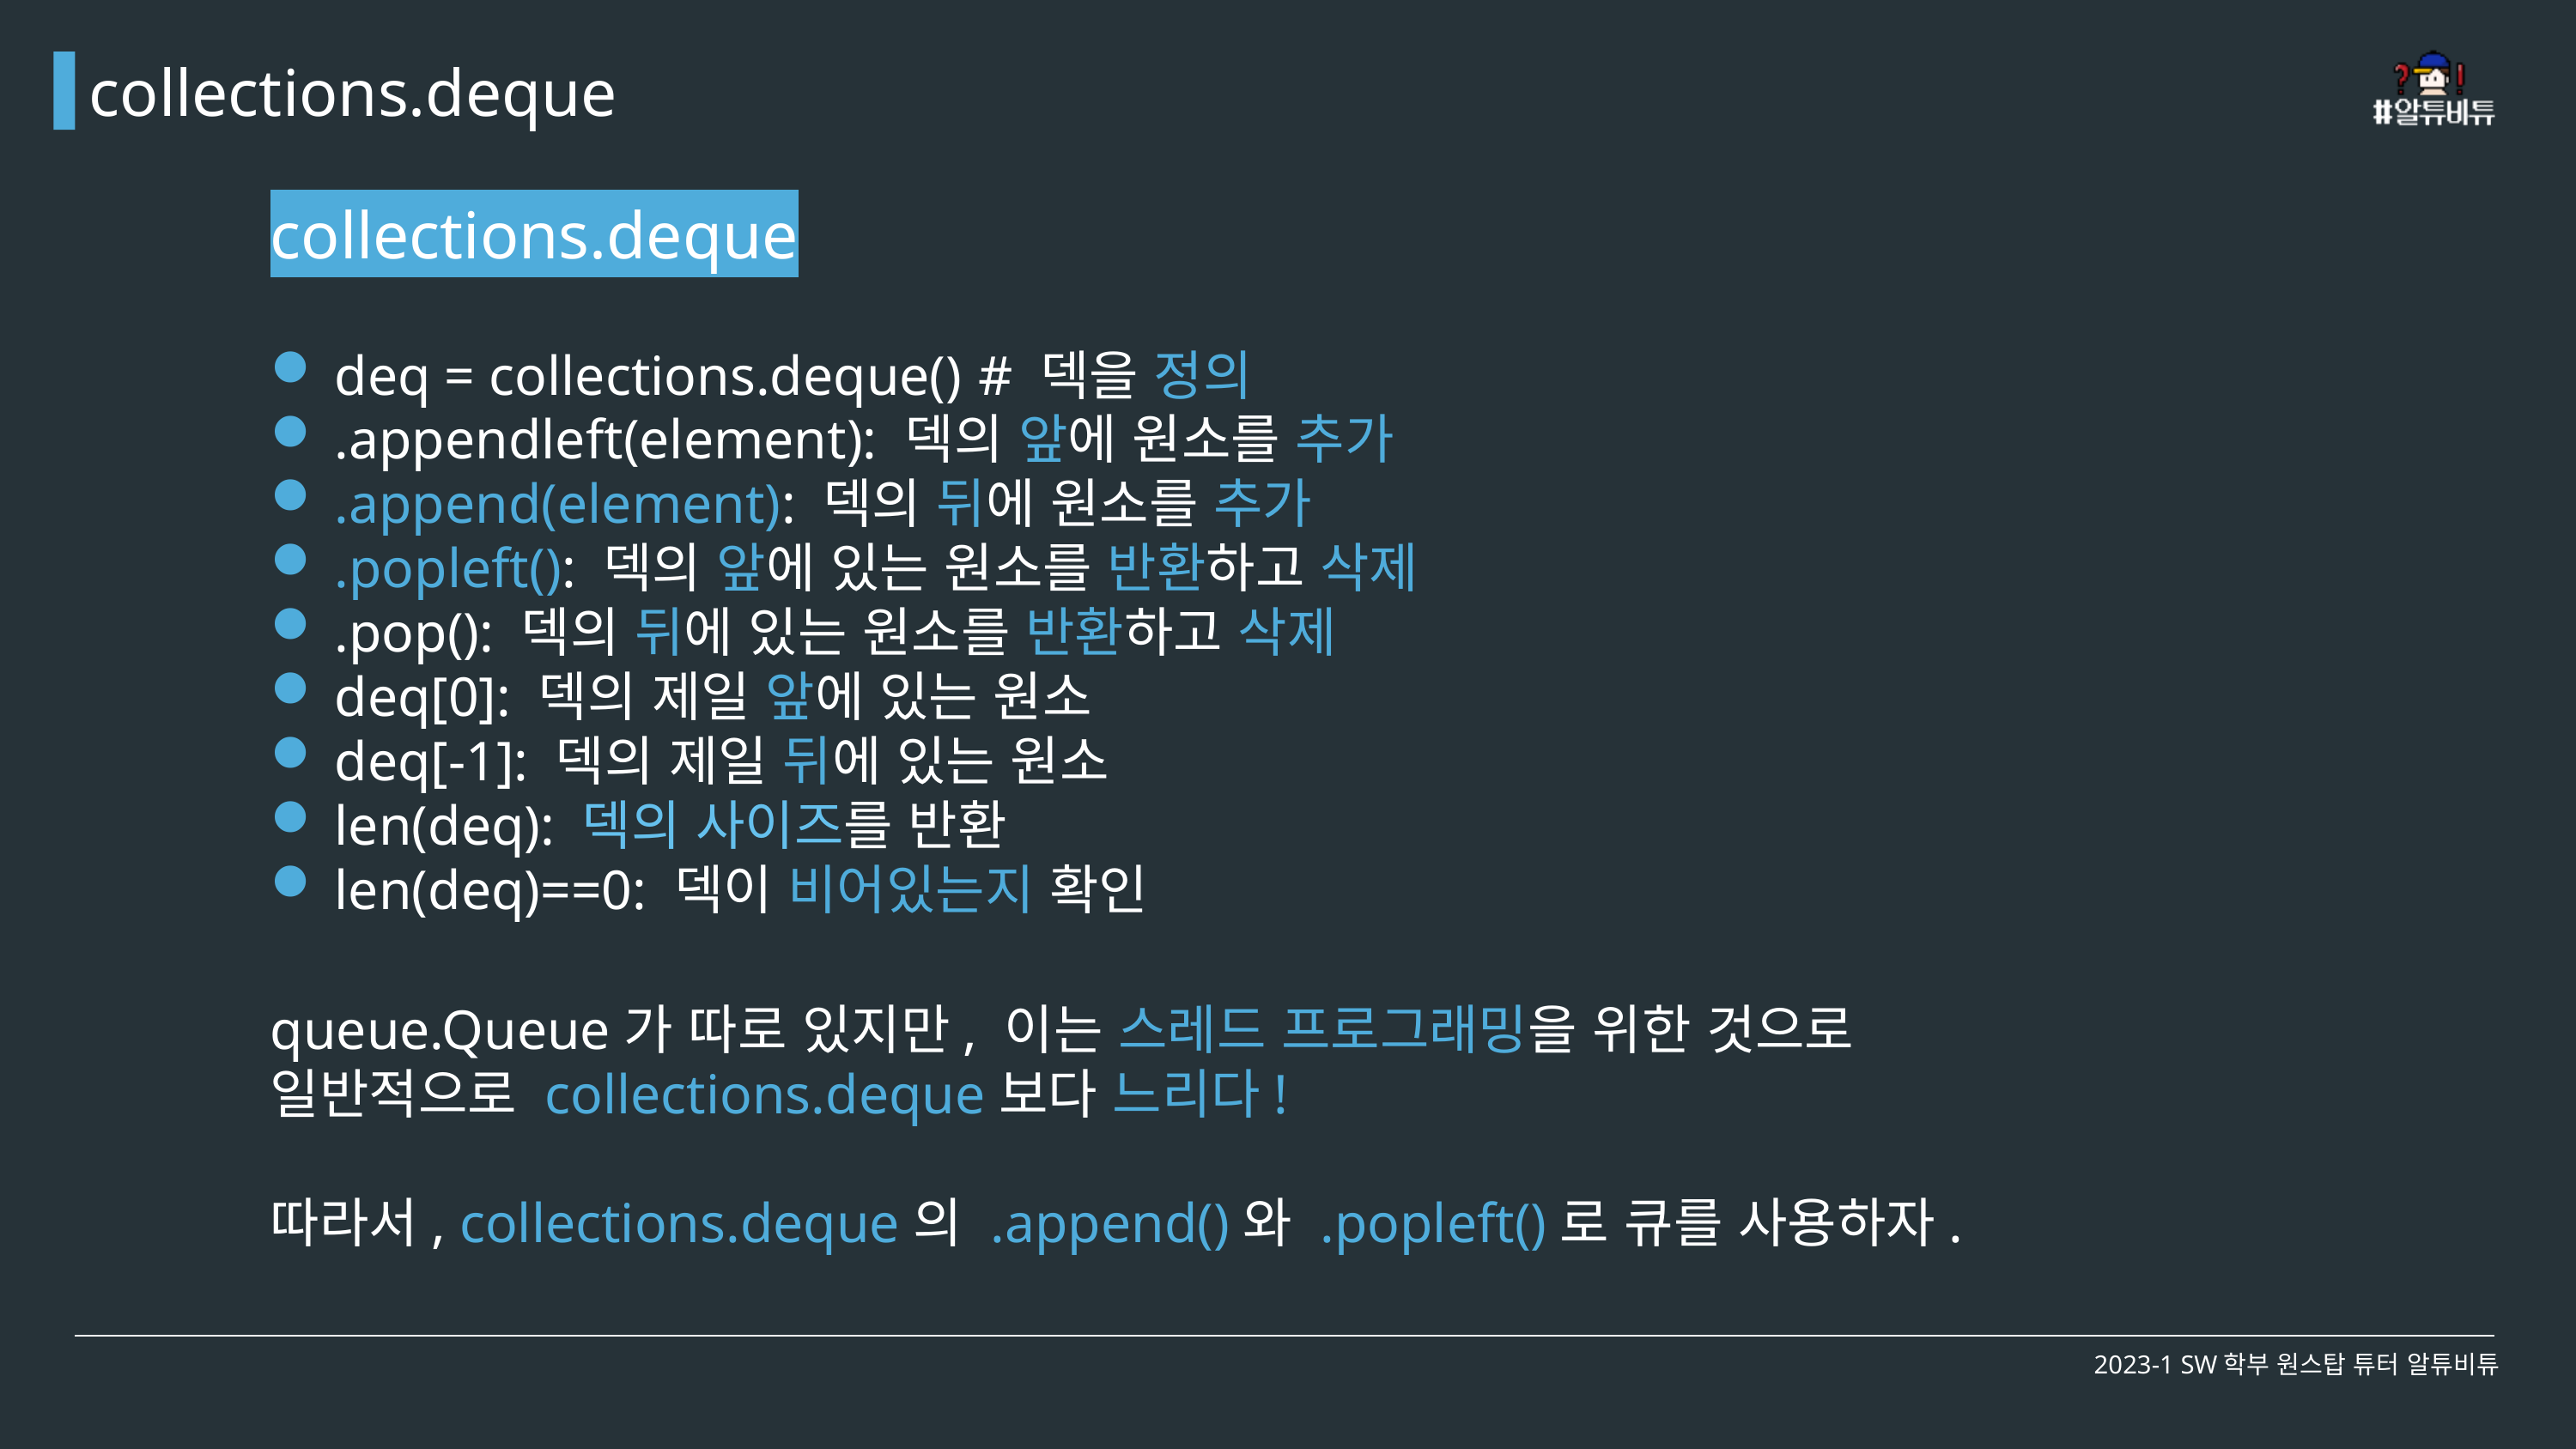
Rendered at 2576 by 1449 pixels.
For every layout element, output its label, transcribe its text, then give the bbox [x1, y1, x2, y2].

text_box collections.deque [258, 187, 1181, 278]
text_box queue.Queue가 따로 있지만, 이는 스레드 프로그래밍을 위한 것으로 일반적으로 collections.deque보다 느리다! 따라서, collections.deque의 .append()와 .popleft()로 큐를 사용하자. [257, 989, 2458, 1259]
picture [2366, 45, 2500, 179]
text_box deq = collections.deque() # 덱을 정의 .appendleft(element): 덱의 앞에 원소를 추가 .append(element): 덱의 뒤에 원소를 추가 .popleft(): 덱의 앞에 있는 원소를 반환하고 삭제 .pop(): 덱의 뒤에 있는 원소를 반환하고 삭제 deq[0]: 덱의 제일 앞에 있는 원소 deq[-1]: 덱의 제일 뒤에 있는 원소 len(deq): 덱의 사이즈를 반환 len(deq)==0: 덱이 비어있는지 확인 [258, 335, 1524, 927]
footer 2023-1 SW학부 원스탑 튜터 알튜비튜 [2039, 1327, 2555, 1401]
text_box collections.deque [76, 45, 1301, 136]
